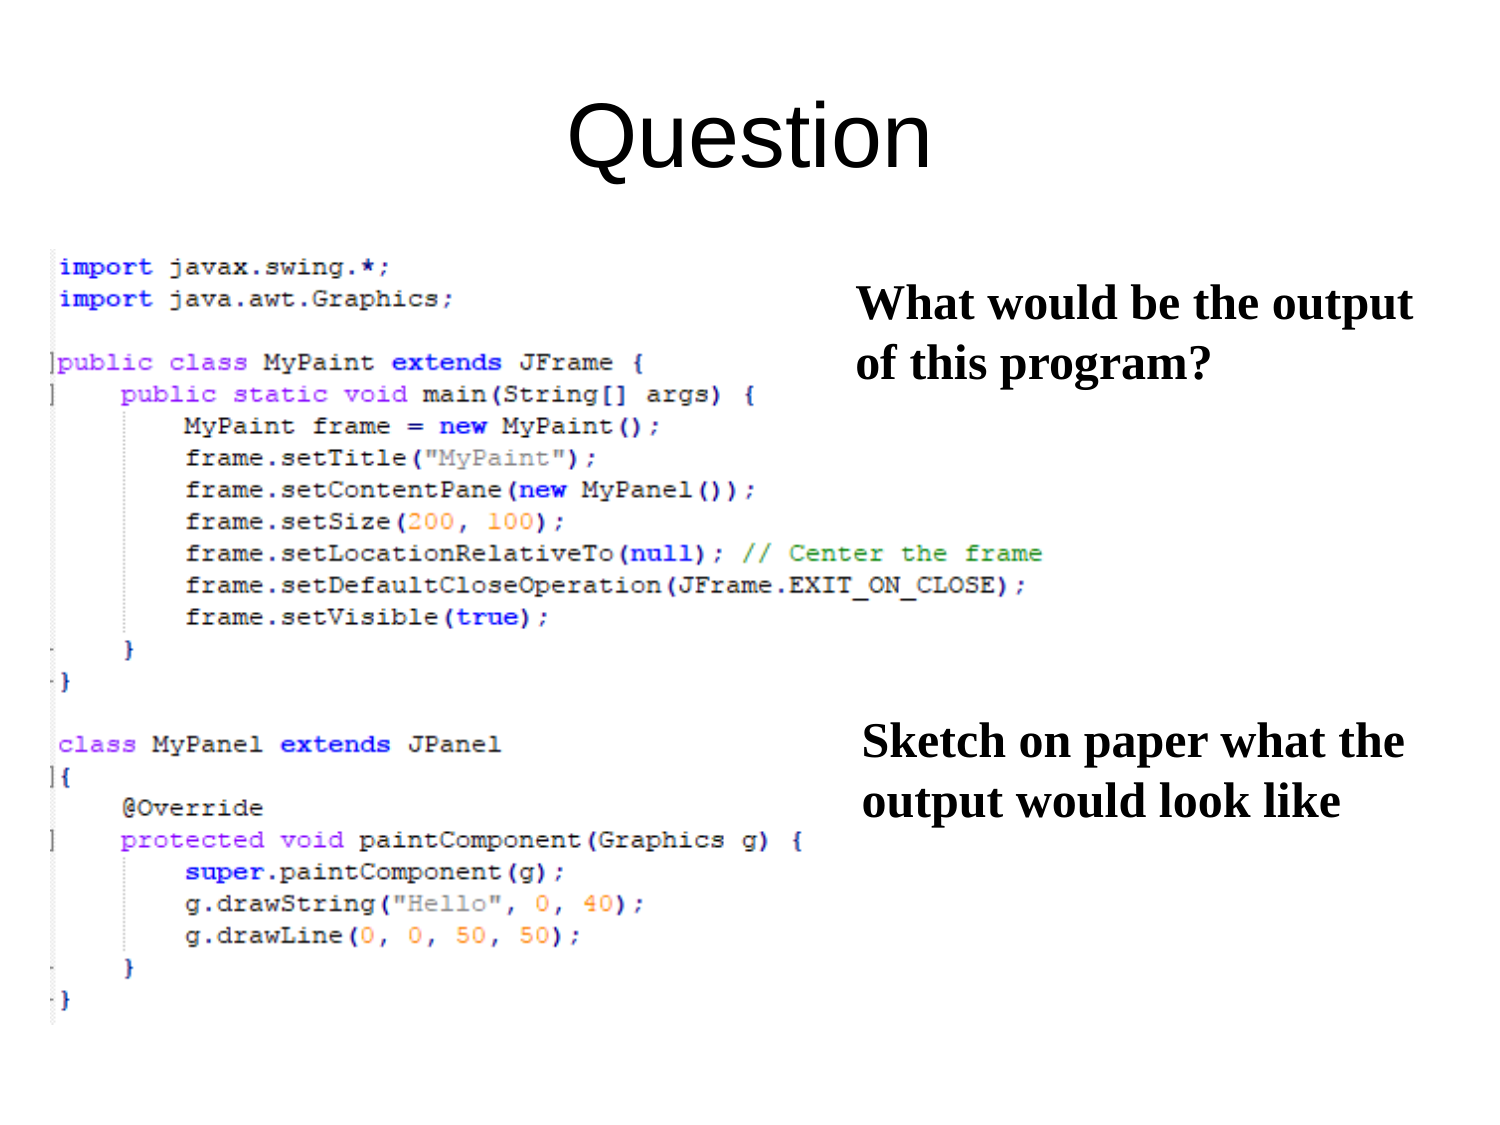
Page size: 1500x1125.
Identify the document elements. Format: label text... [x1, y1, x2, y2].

picture [49, 249, 1054, 1025]
text_box What would be the output of this program? [1054, 262, 1429, 398]
title Question [112, 37, 1388, 225]
text_box Sketch on paper what the output would look like [1054, 699, 1433, 835]
